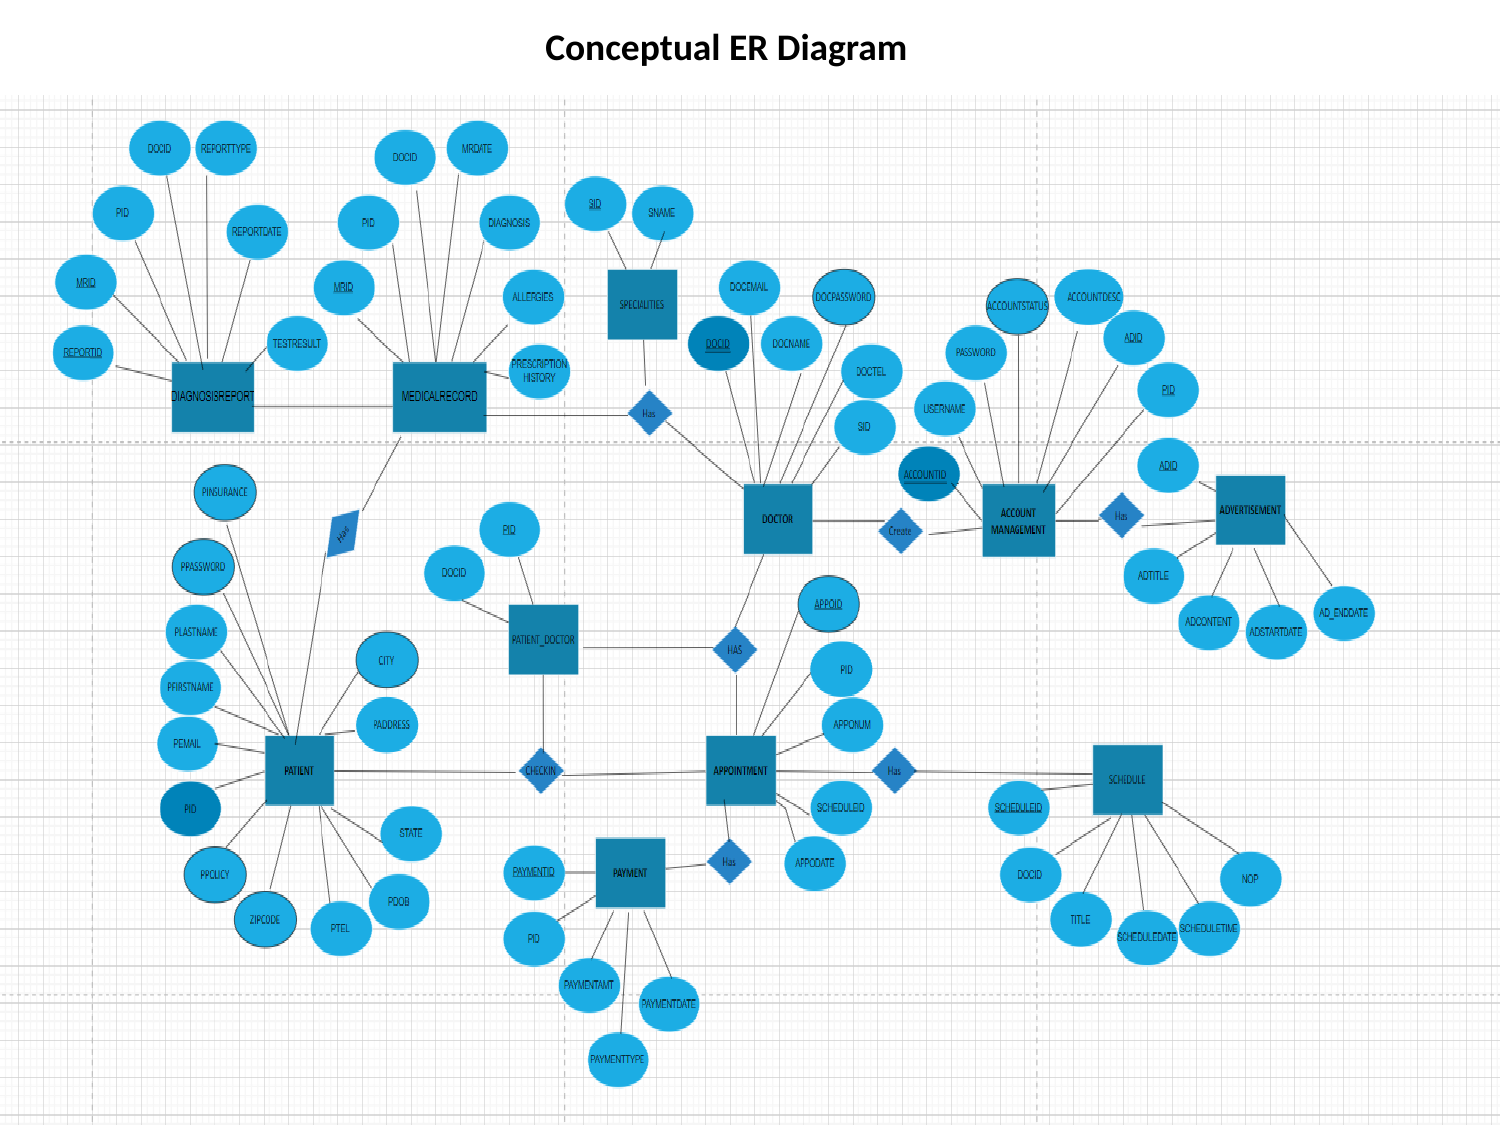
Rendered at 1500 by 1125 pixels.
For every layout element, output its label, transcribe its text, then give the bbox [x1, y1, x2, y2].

picture [0, 94, 1500, 1125]
text_box Conceptual ER Diagram [489, 15, 965, 80]
